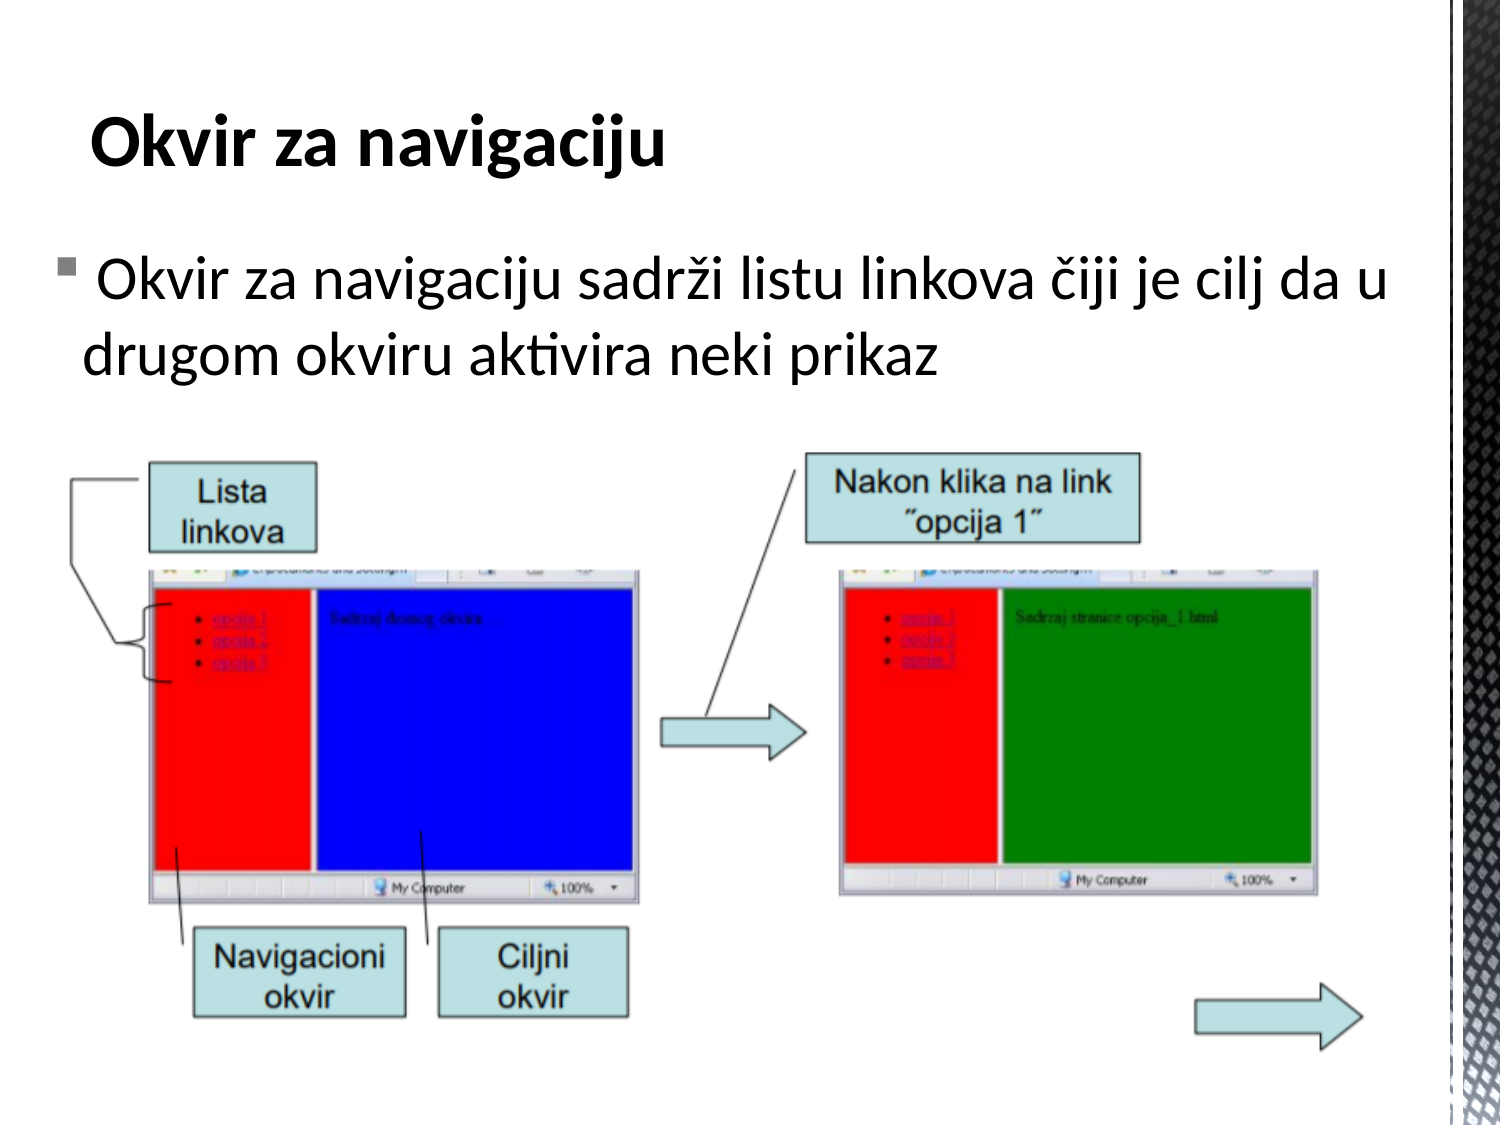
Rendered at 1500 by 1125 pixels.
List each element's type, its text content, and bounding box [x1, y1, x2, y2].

title Okvir za navigaciju [75, 37, 1218, 235]
picture [49, 399, 1387, 1076]
picture [1447, 0, 1500, 1125]
list Okvir za navigaciju sadrži listu linkova čiji je cilj da u drugom okviru aktivira neki prikaz [37, 187, 1413, 438]
